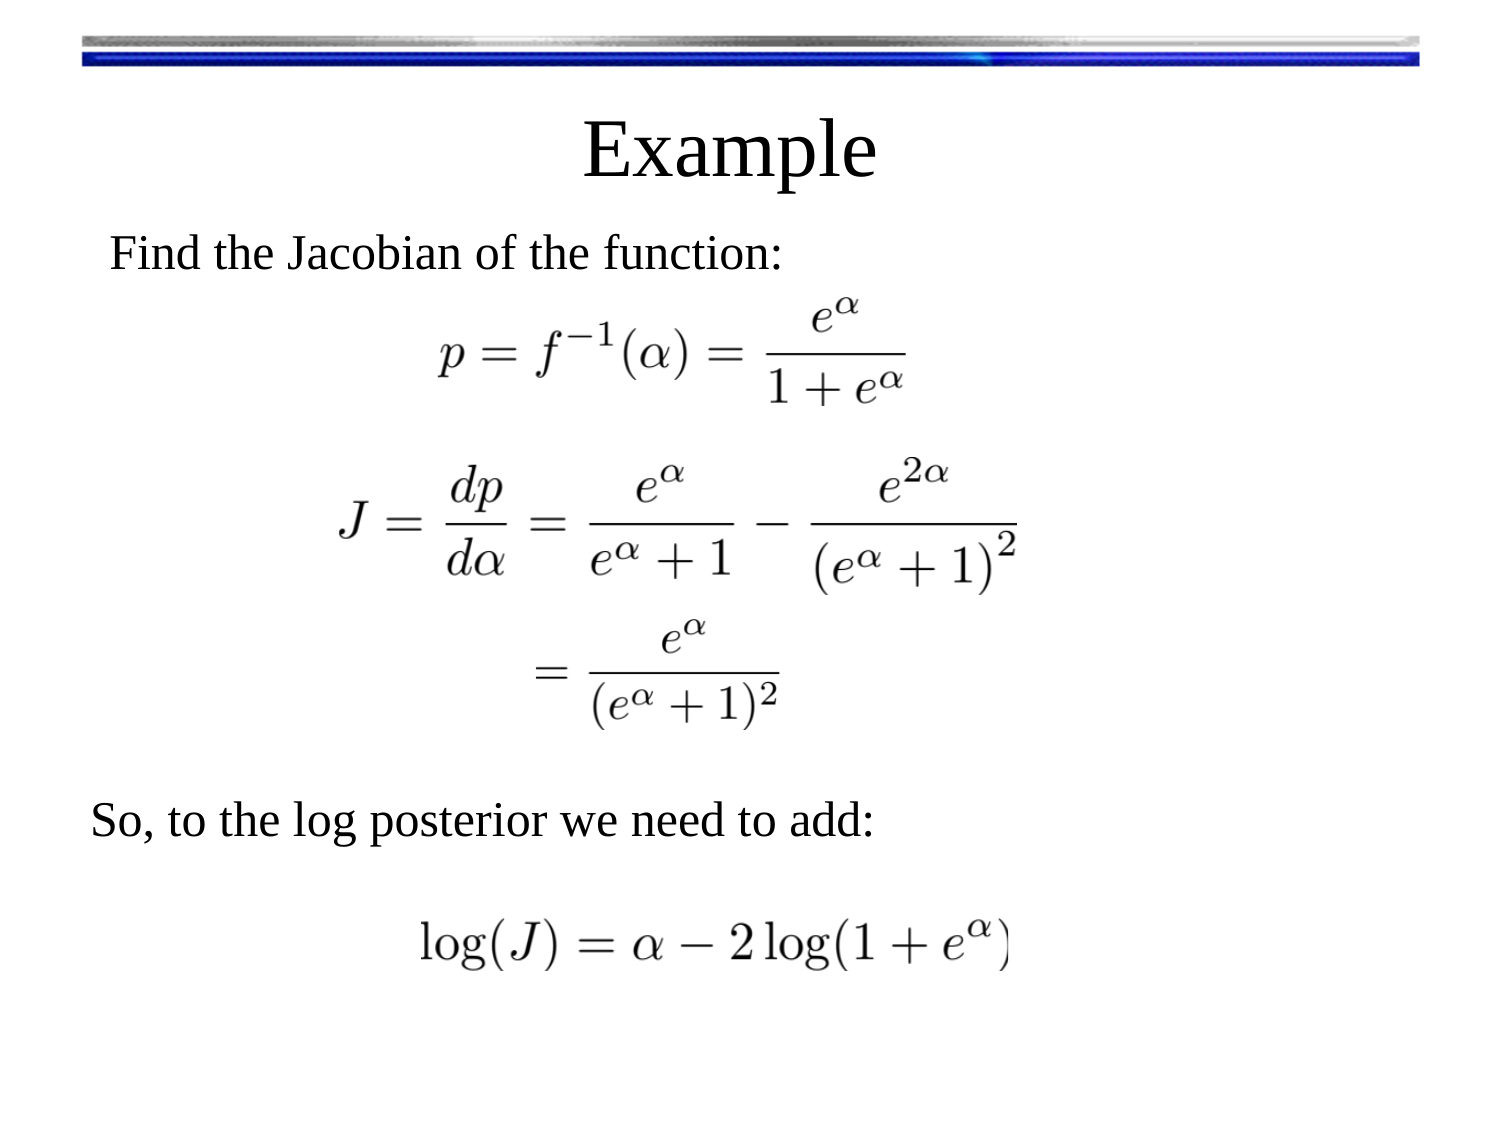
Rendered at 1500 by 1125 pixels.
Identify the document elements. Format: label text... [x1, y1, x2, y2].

picture [420, 916, 1009, 971]
text_box Example [567, 85, 894, 201]
text_box So, to the log posterior we need to add: [75, 779, 891, 855]
picture [437, 296, 906, 406]
picture [79, 31, 1426, 72]
picture [535, 619, 780, 730]
text_box Find the Jacobian of the function: [94, 211, 800, 287]
picture [338, 457, 1018, 595]
